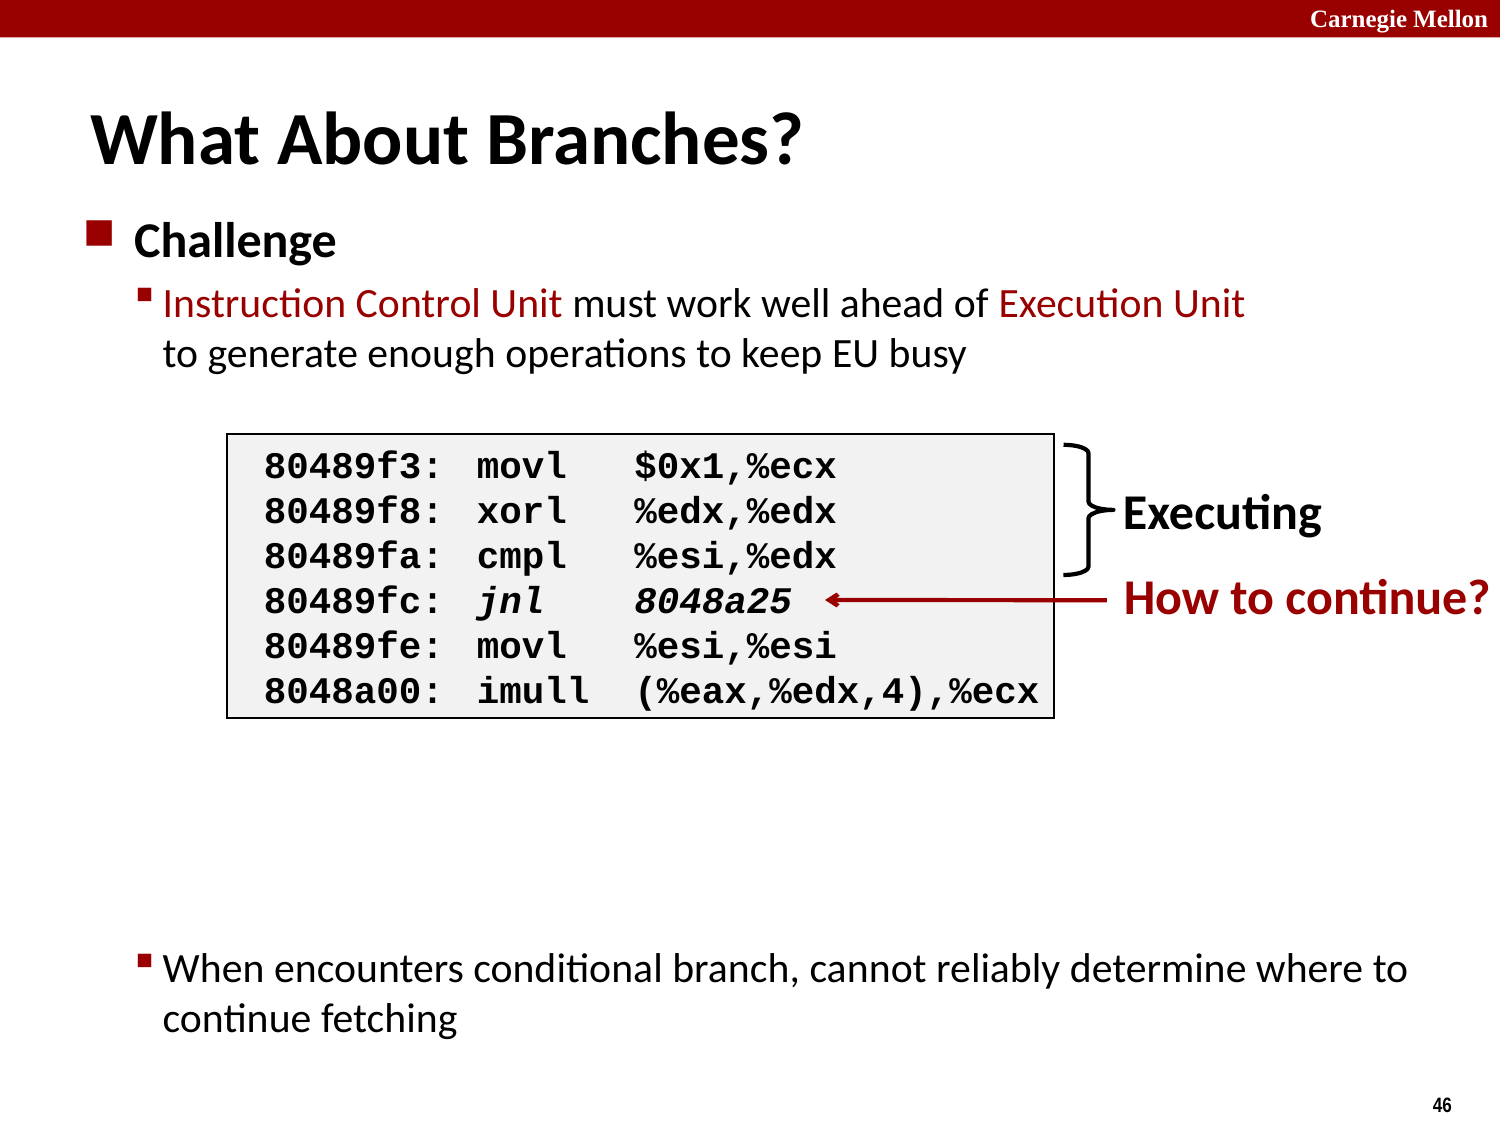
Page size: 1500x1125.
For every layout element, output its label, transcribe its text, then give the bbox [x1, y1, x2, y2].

text_box Executing [1108, 471, 1337, 547]
title What About Branches? [74, 87, 1129, 182]
text_box How to continue? [1108, 557, 1500, 632]
text_box [1063, 444, 1108, 575]
text_box 80489f3: movl $0x1,%ecx 80489f8: xorl %edx,%edx 80489fa: cmpl %esi,%edx 80489fc: jnl 8048a25 80489fe: movl %esi,%esi 8048a00: imull (%eax,%edx,4),%ecx [226, 433, 1055, 719]
list Challenge Instruction Control Unit must work well ahead of Execution Unit to generate enough operations to keep EU busy When encounters conditional branch, cannot reliably determine where to continue fetching [72, 199, 1488, 1044]
